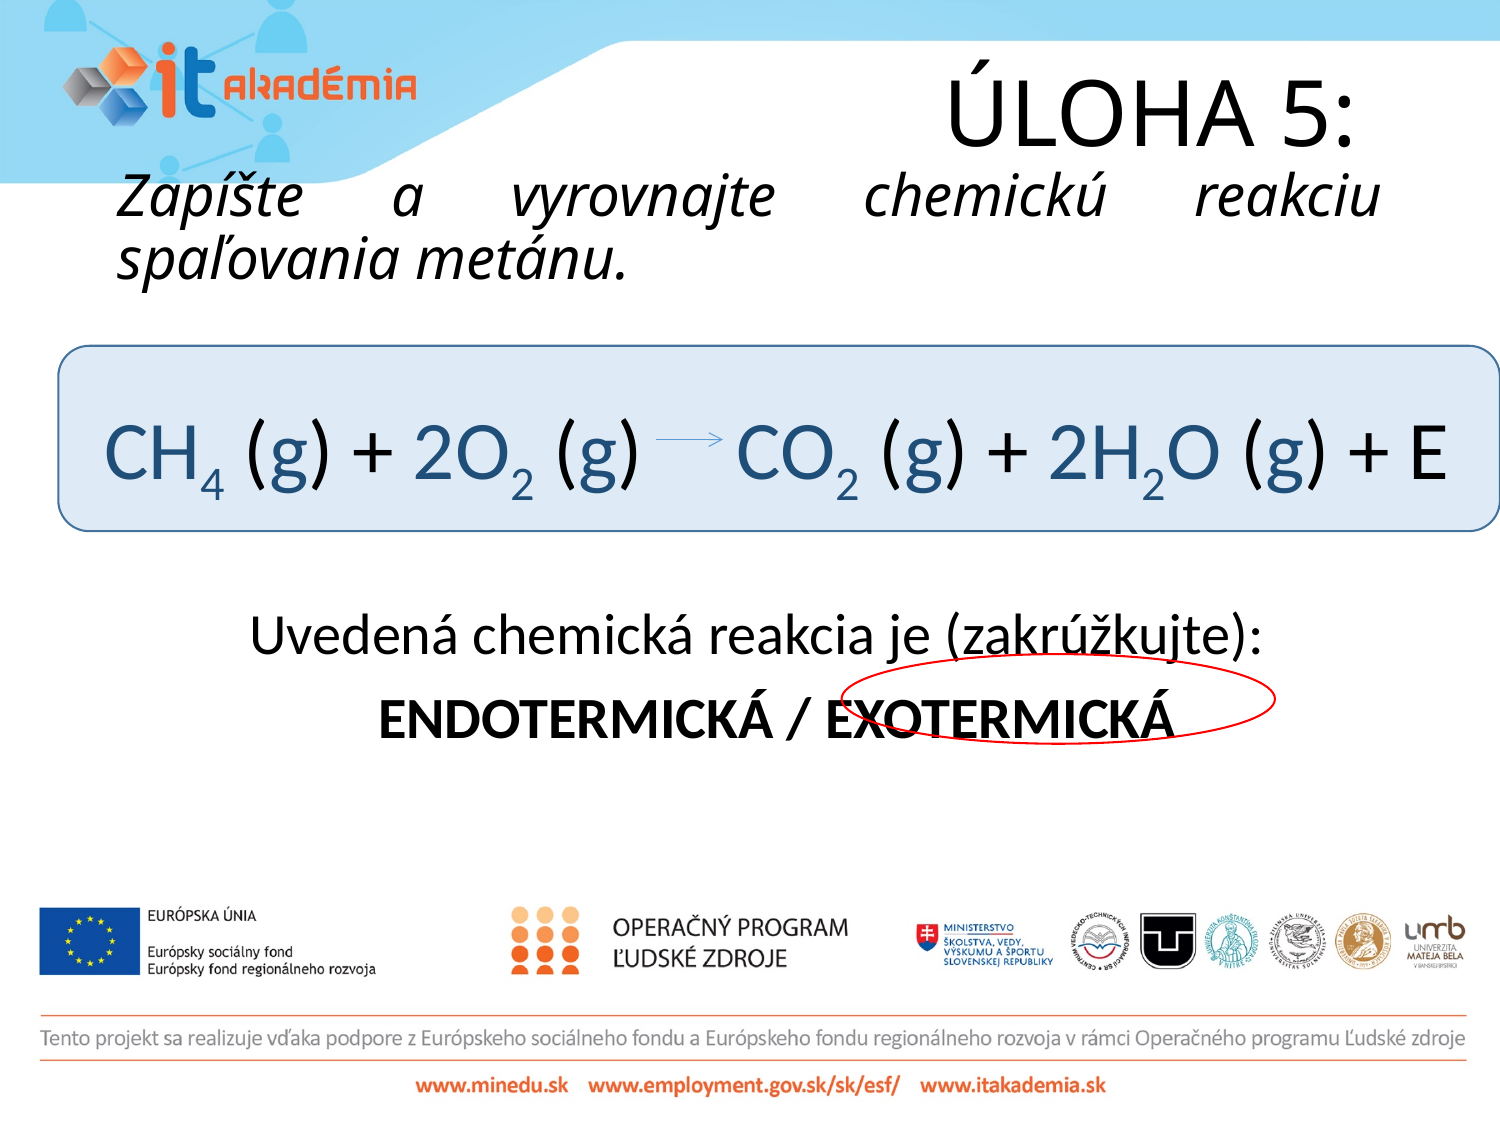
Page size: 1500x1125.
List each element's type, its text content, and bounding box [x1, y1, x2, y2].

list CH4 (g) + 2O2 (g) CO2 (g) + 2H2O (g) + E Uvedená chemická reakcia je (zakrúžkujte): ENDOTERMICKÁ / EXOTERMICKÁ [54, 299, 1500, 1014]
title ÚLOHA 5: Zapíšte a vyrovnajte chemickú reakciu spaľovania metánu. [103, 59, 1397, 278]
text_box [840, 653, 1276, 745]
picture [0, 0, 1500, 1125]
